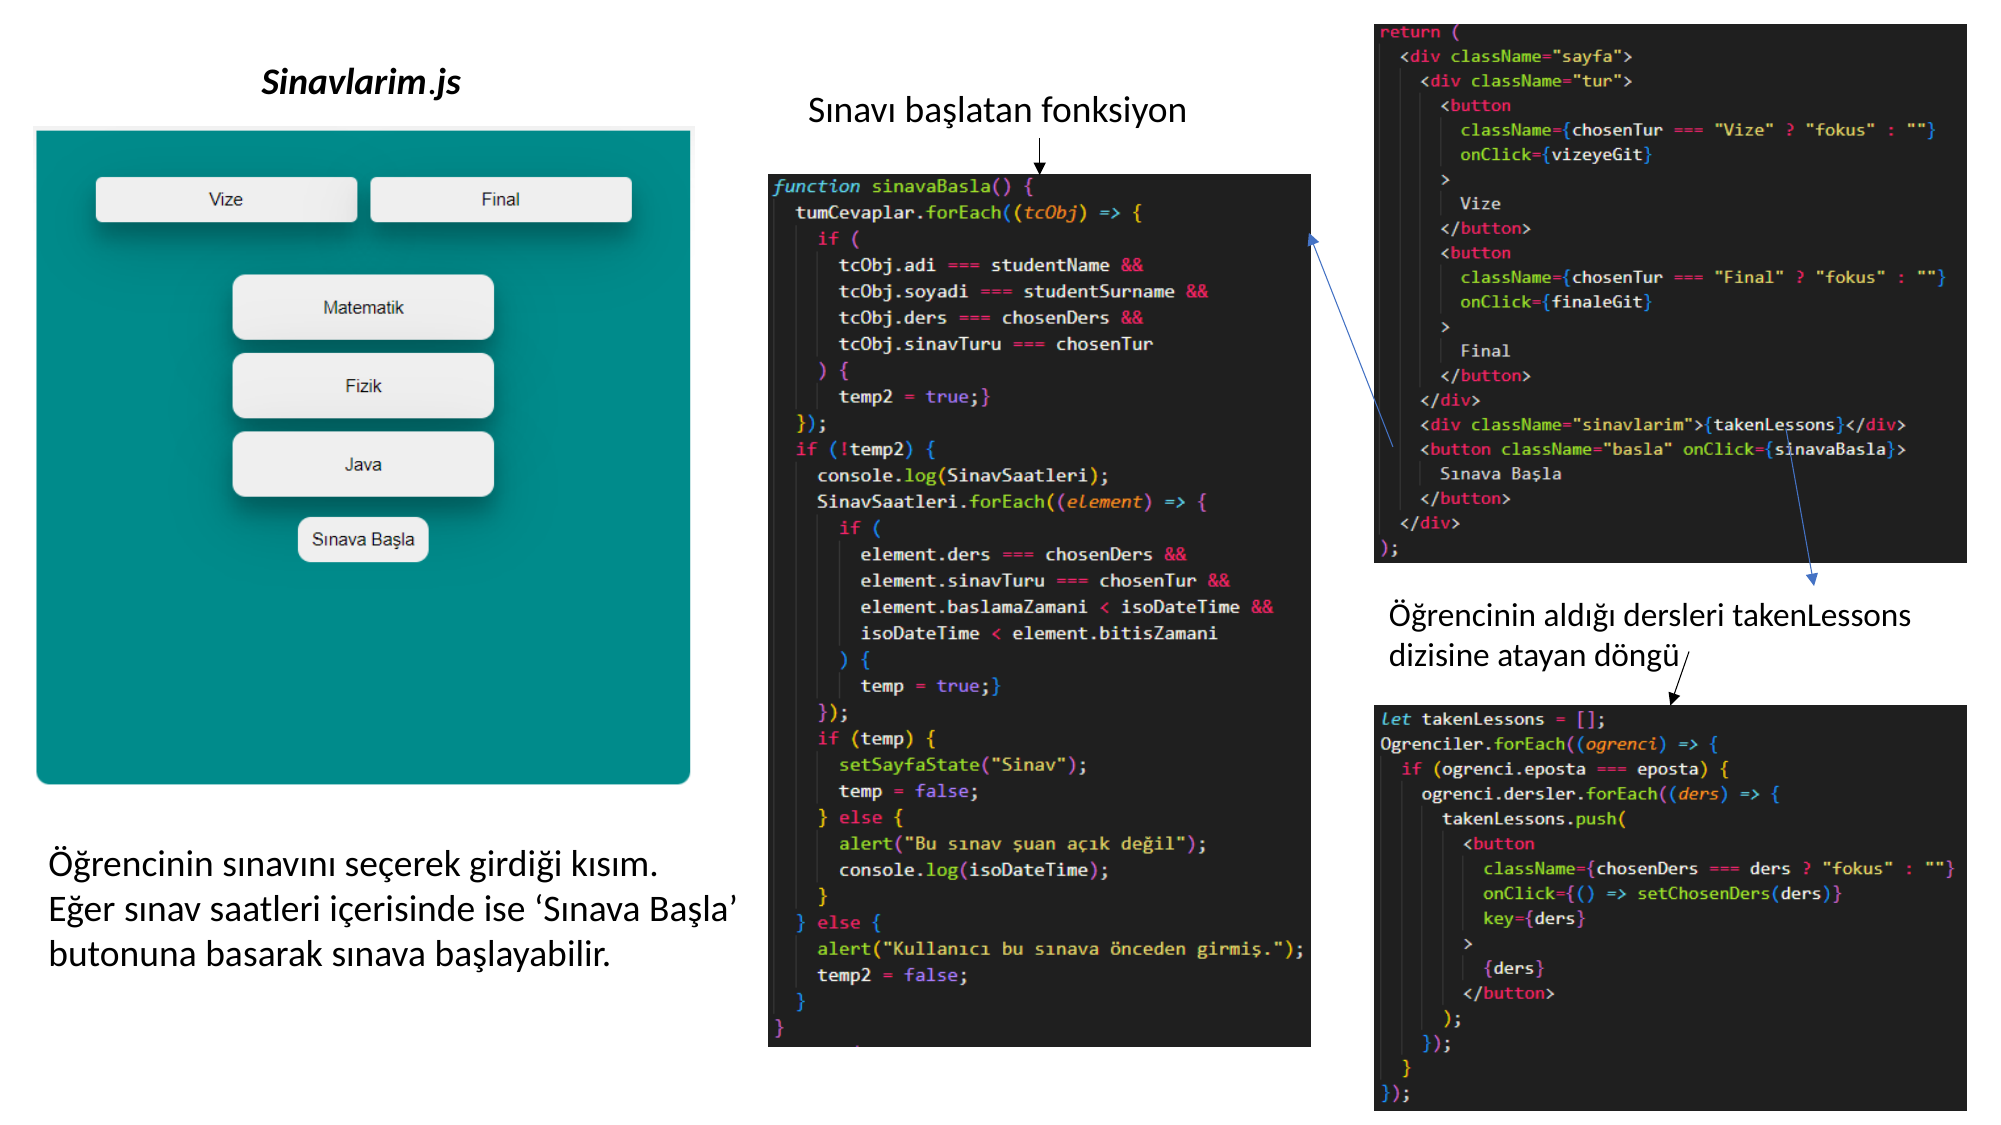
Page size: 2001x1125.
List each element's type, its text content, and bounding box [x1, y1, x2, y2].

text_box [1785, 428, 1814, 586]
text_box Öğrencinin aldığı dersleri takenLessons dizisine atayan döngü [1374, 585, 1967, 681]
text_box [1670, 651, 1690, 706]
text_box Sinavlarim.js [246, 49, 485, 110]
picture [1374, 705, 1967, 1111]
text_box Öğrencinin sınavını seçerek girdiği kısım. Eğer sınav saatleri içerisinde ise ‘Sınava Başla’ butonuna basarak sınava başlayabilir. [33, 832, 768, 982]
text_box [1308, 232, 1393, 447]
picture [768, 174, 1311, 1047]
picture [33, 126, 695, 794]
picture [1374, 24, 1967, 563]
text_box Sınavı başlatan fonksiyon [793, 78, 1286, 138]
